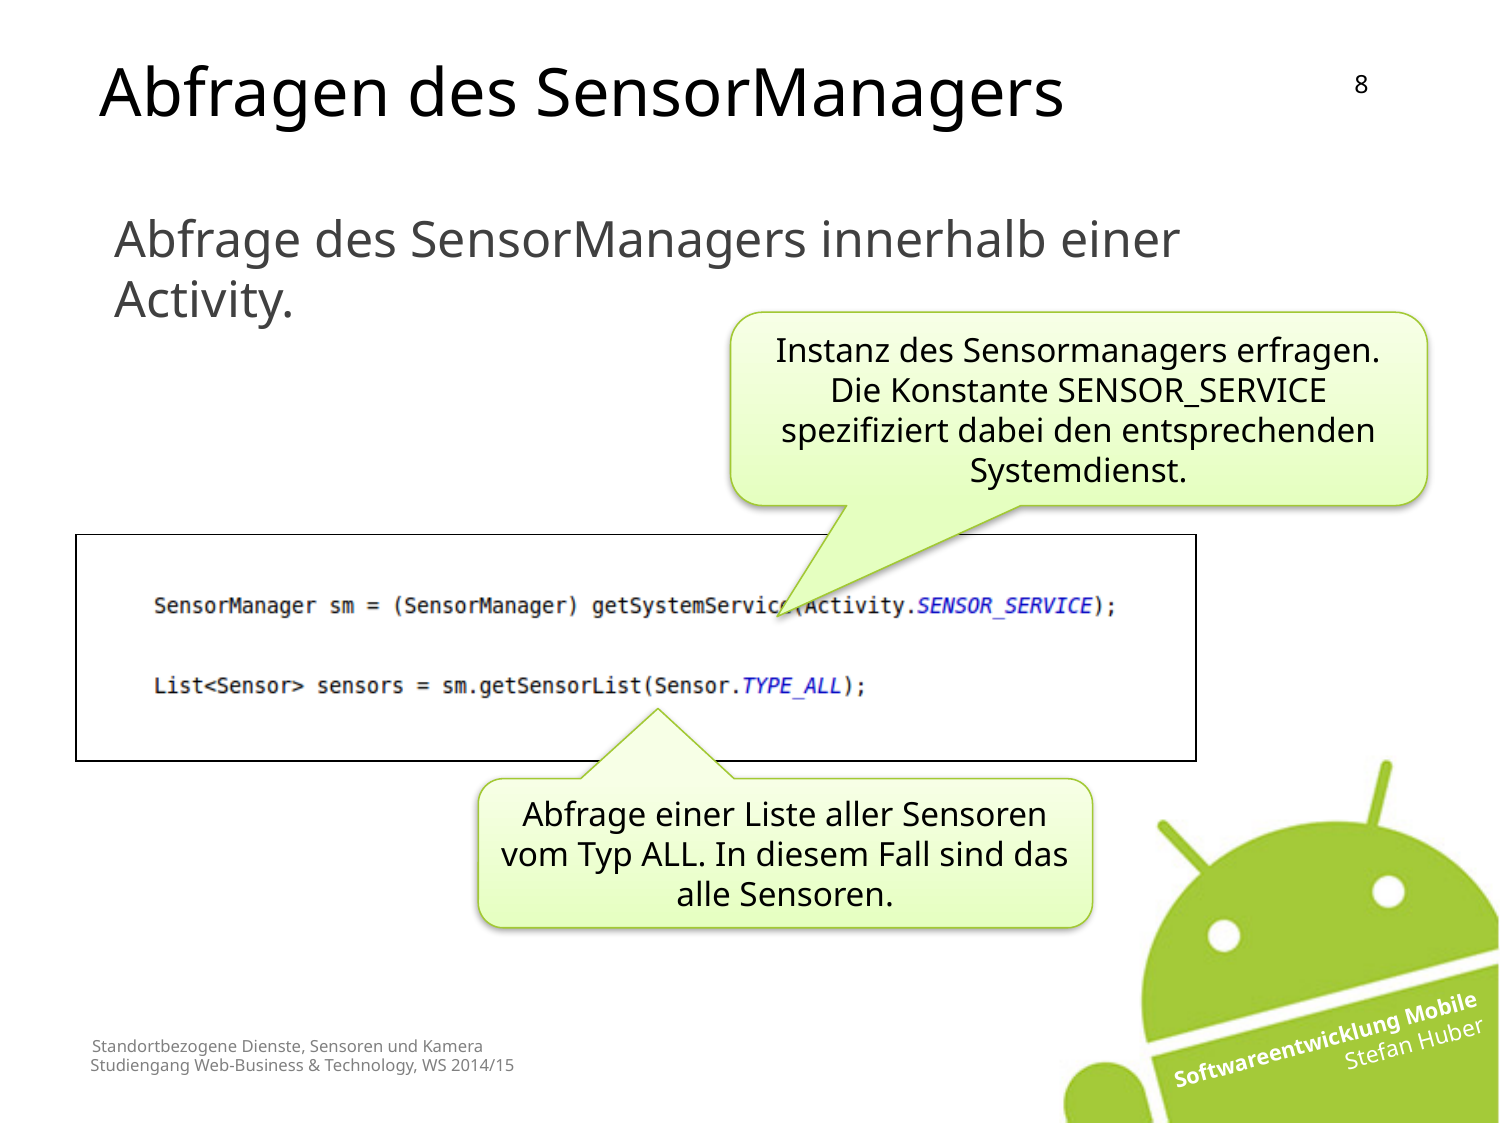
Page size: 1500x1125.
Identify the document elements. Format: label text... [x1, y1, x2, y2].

list Abfrage des SensorManagers innerhalb einer Activity. [99, 515, 1350, 988]
title Standortbezogene Dienste, Sensoren und Kamera [92, 1025, 1124, 1066]
picture [76, 534, 1196, 761]
picture [1012, 725, 1500, 1123]
list Abfragen des SensorManagers [99, 50, 1350, 138]
text_box Instanz des Sensormanagers erfragen. Die Konstante SENSOR_SERVICE spezifiziert dabei den entsprechenden Systemdienst. [729, 311, 1429, 533]
text_box Abfrage einer Liste aller Sensoren vom Typ ALL. In diesem Fall sind das alle Sensoren. [477, 768, 1094, 929]
list Abfrage des SensorManagers innerhalb einer Activity. [99, 200, 1350, 533]
